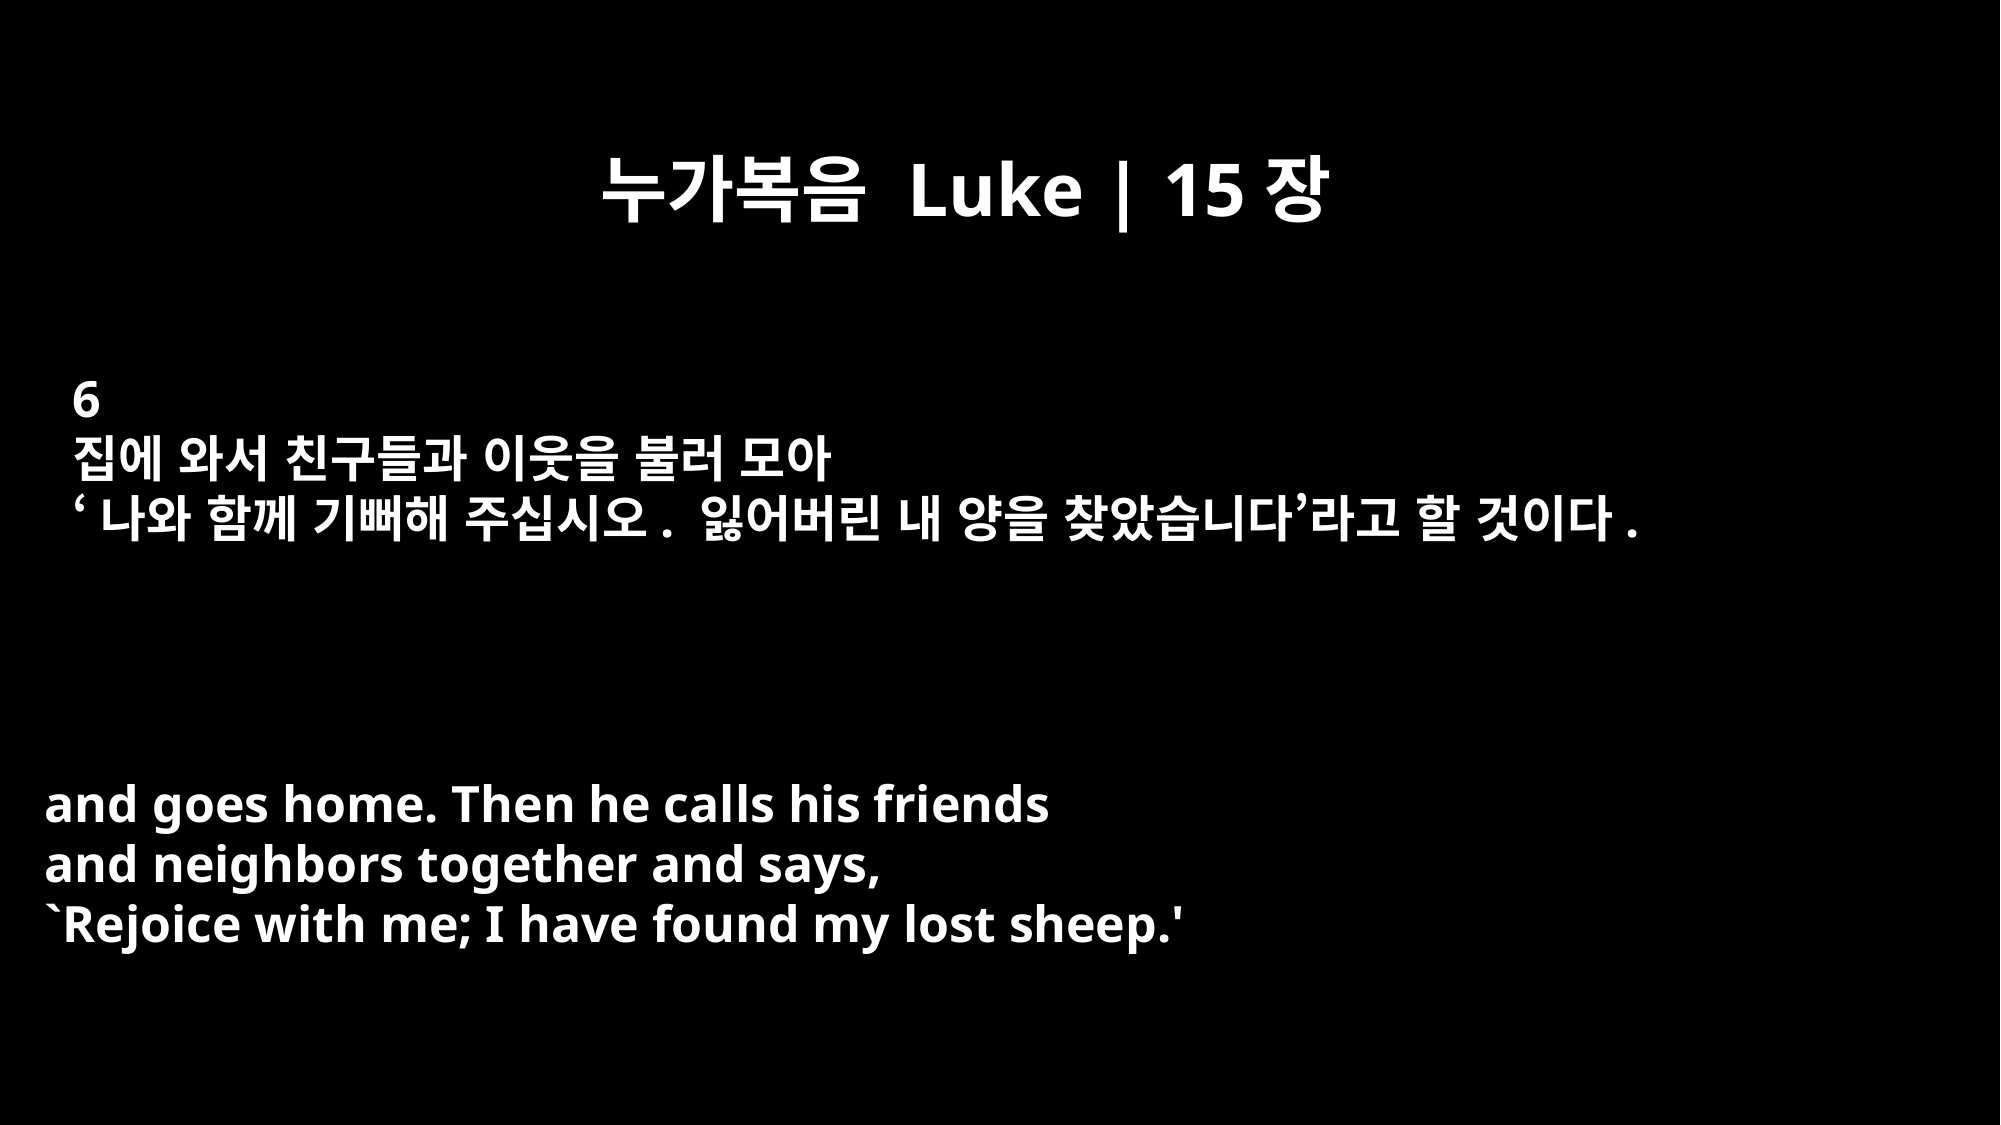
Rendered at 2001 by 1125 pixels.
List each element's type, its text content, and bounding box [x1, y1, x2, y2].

text_box and goes home. Then he calls his friends and neighbors together and says, `Rejoice with me; I have found my lost sheep.' [29, 764, 1200, 960]
text_box 누가복음 Luke | 15장 [585, 136, 1347, 239]
text_box 6 집에 와서 친구들과 이웃을 불러 모아 ‘나와 함께 기뻐해 주십시오. 잃어버린 내 양을 찾았습니다’라고 할 것이다. [57, 359, 1655, 555]
